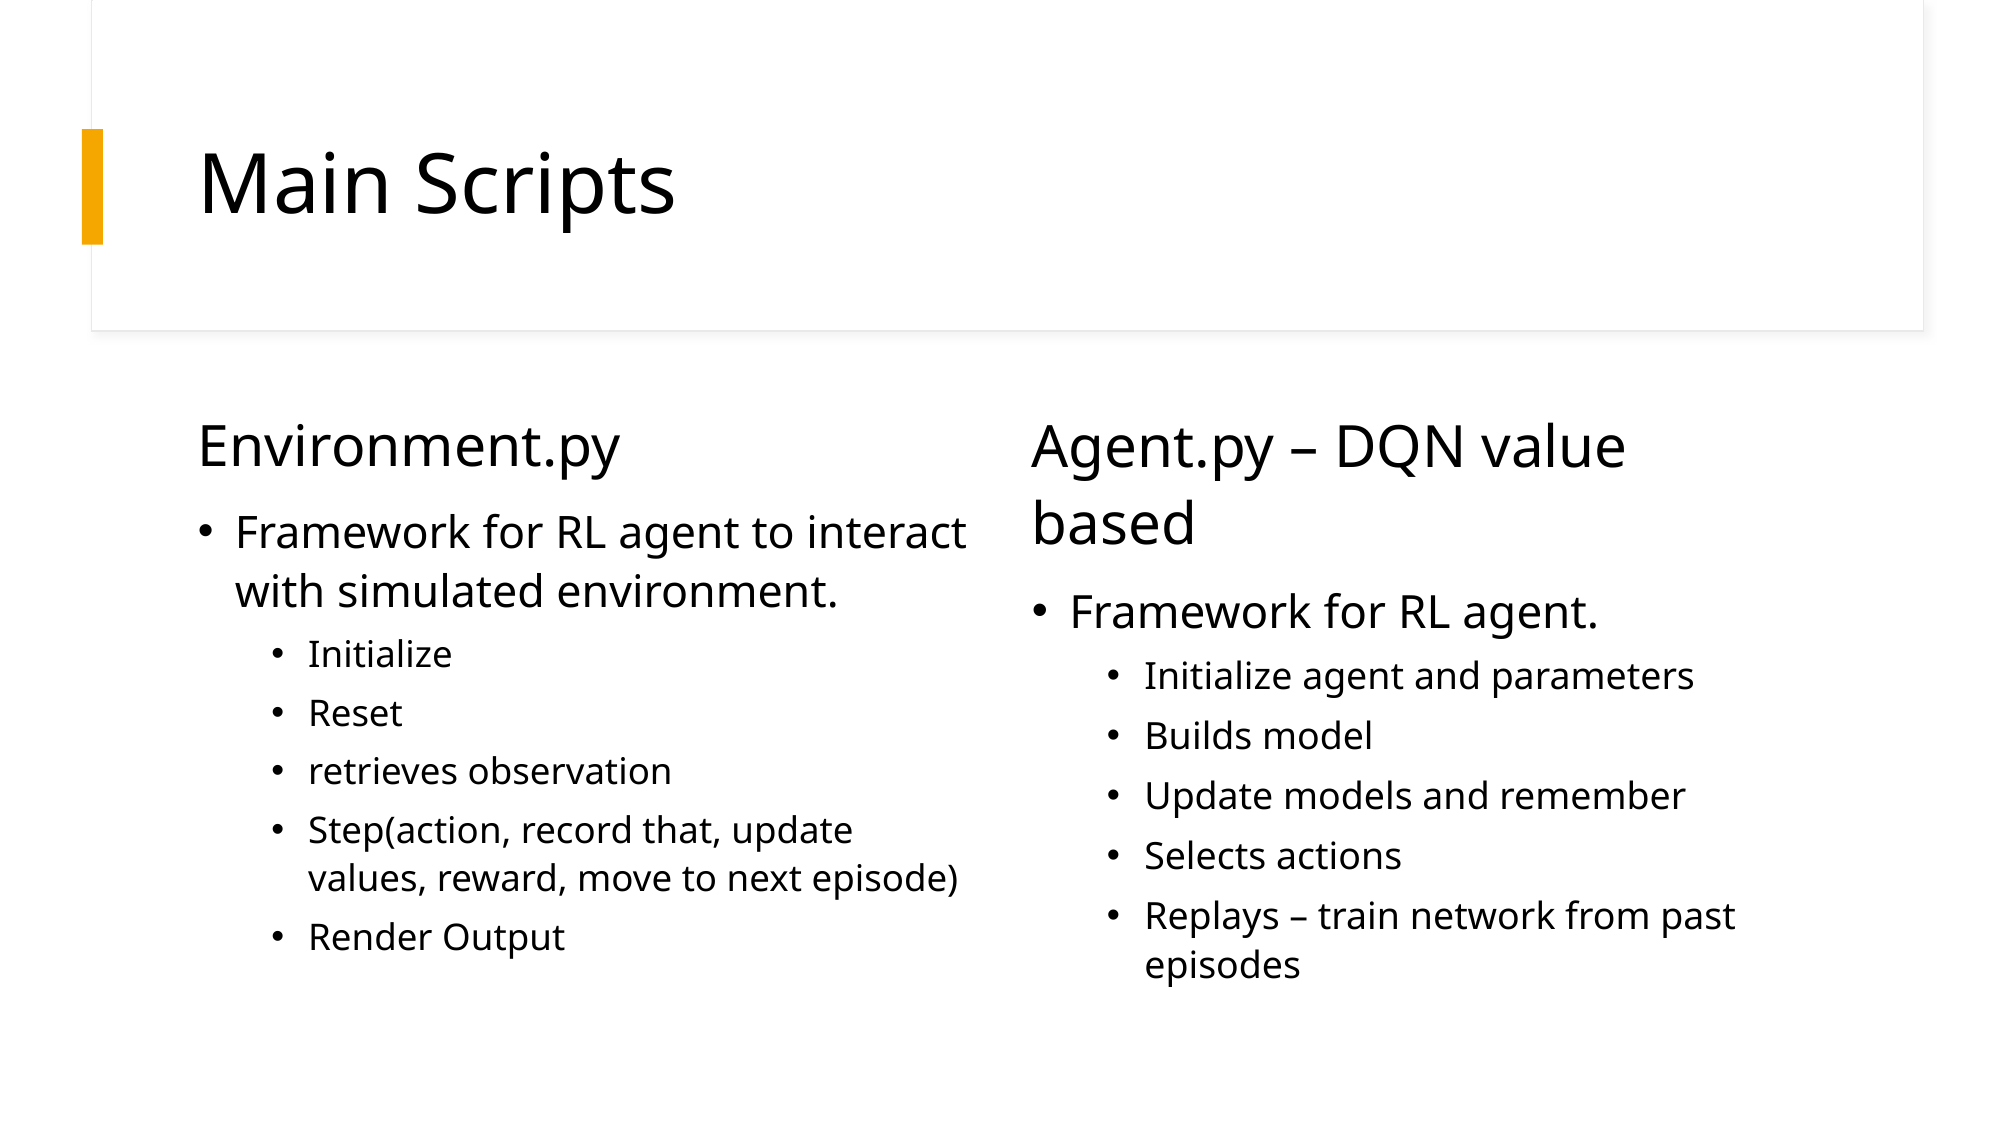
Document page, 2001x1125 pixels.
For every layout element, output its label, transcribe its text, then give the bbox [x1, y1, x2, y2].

list Environment.py Framework for RL agent to interact with simulated environment. Initialize Reset retrieves observation Step(action, record that, update values, reward, move to next episode) Render Output [183, 394, 986, 1001]
text_box Agent.py – DQN value based Framework for RL agent. Initialize agent and parameters Builds model Update models and remember Selects actions Replays – train network from past episodes [1016, 394, 1820, 1001]
title Main Scripts [183, 90, 1851, 284]
